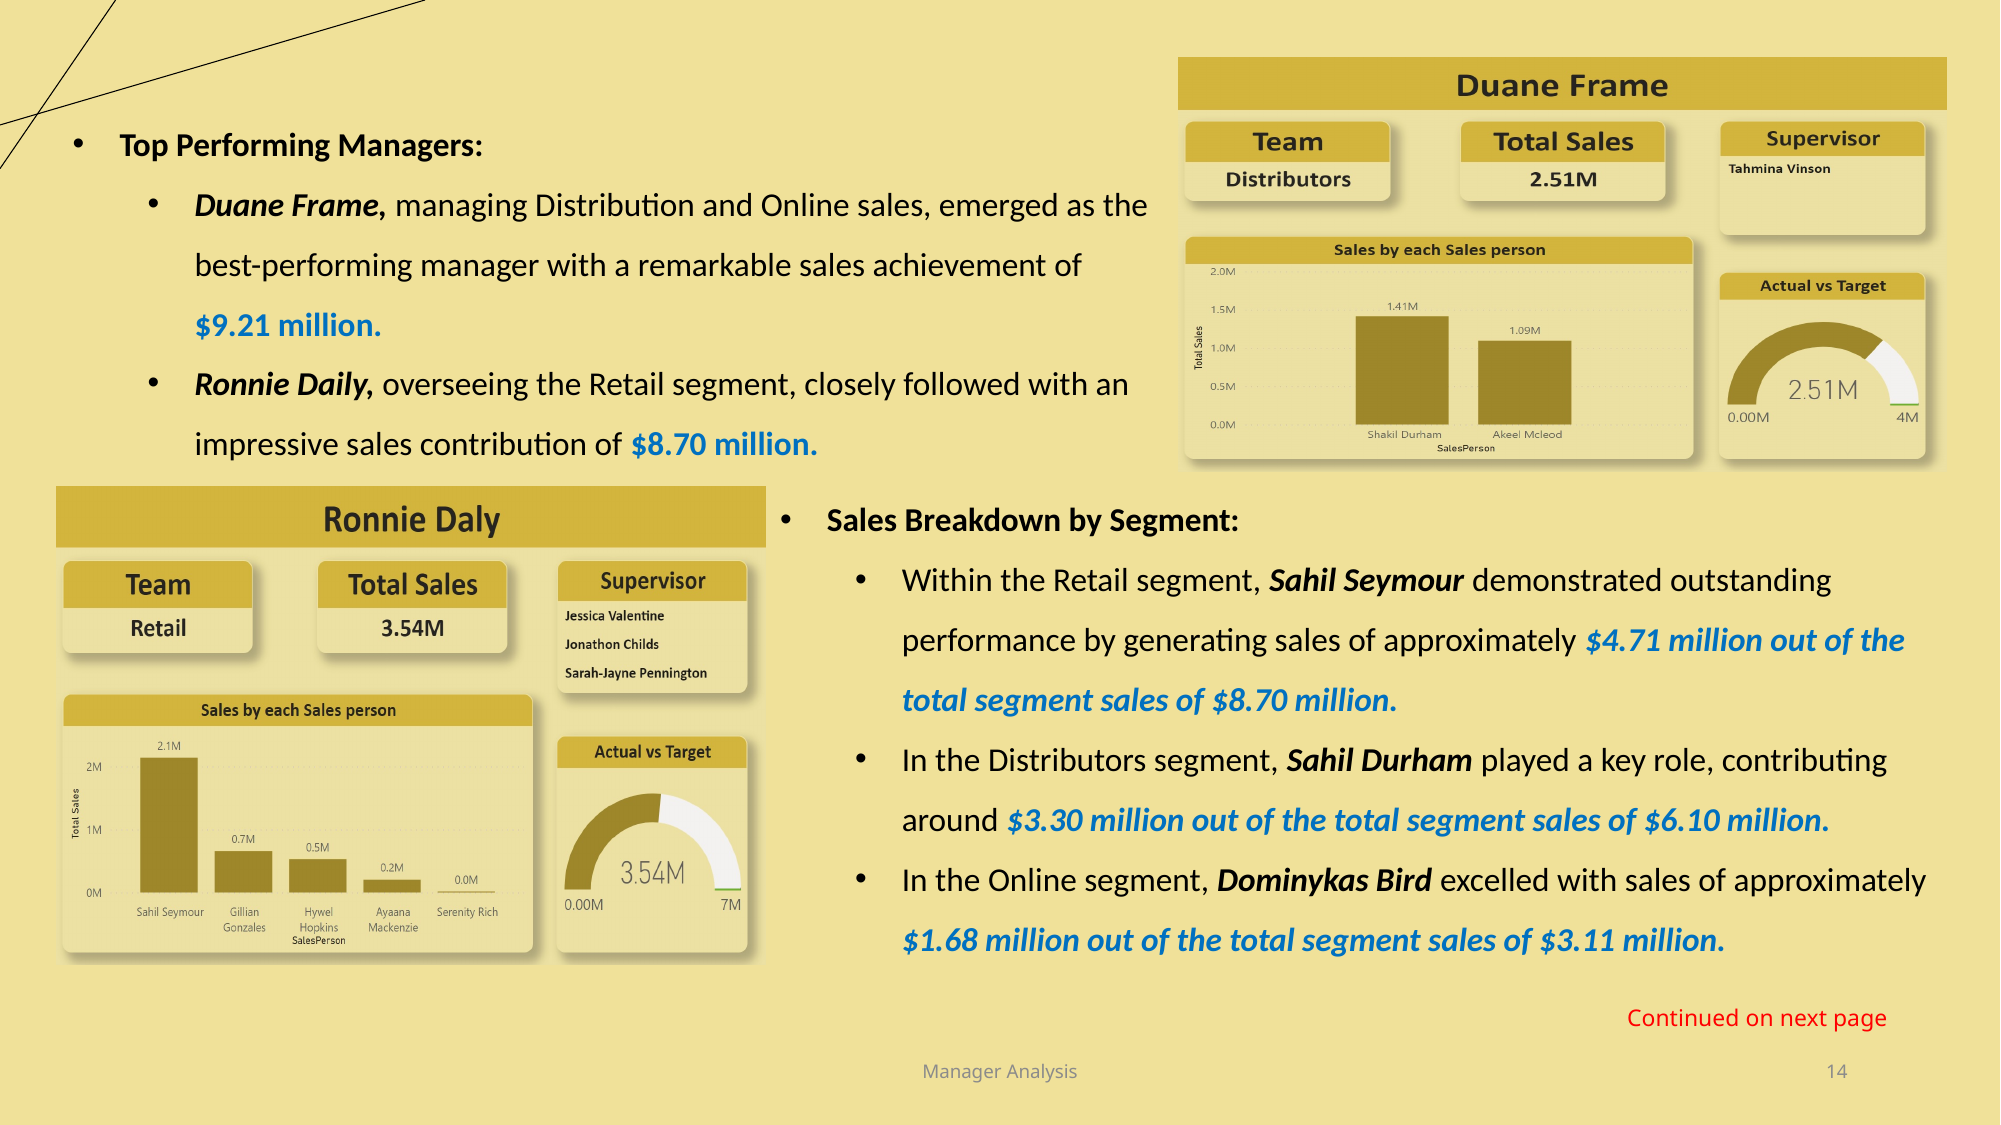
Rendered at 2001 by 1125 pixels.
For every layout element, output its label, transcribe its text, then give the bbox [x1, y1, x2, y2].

picture [56, 486, 766, 965]
footer Manager Analysis [662, 1042, 1338, 1103]
text_box Continued on next page [1612, 996, 1917, 1039]
picture [1178, 57, 1947, 472]
slide_number 14 [1412, 1042, 1863, 1103]
text_box Top Performing Managers: Duane Frame, managing Distribution and Online sales, emerged as the best-performing manager with a remarkable sales achievement of $9.21 million. Ronnie Daily, overseeing the Retail segment, closely followed with an impressive sales contribution of $8.70 million. [57, 95, 1179, 510]
text_box Sales Breakdown by Segment: Within the Retail segment, Sahil Seymour demonstrated outstanding performance by generating sales of approximately $4.71 million out of the total segment sales of $8.70 million. In the Distributors segment, Sahil Durham played a key role, contributing around $3.30 million out of the total segment sales of $6.10 million. In the Online segment, Dominykas Bird excelled with sales of approximately $1.68 million out of the total segment sales of $3.11 million. [765, 471, 1985, 966]
